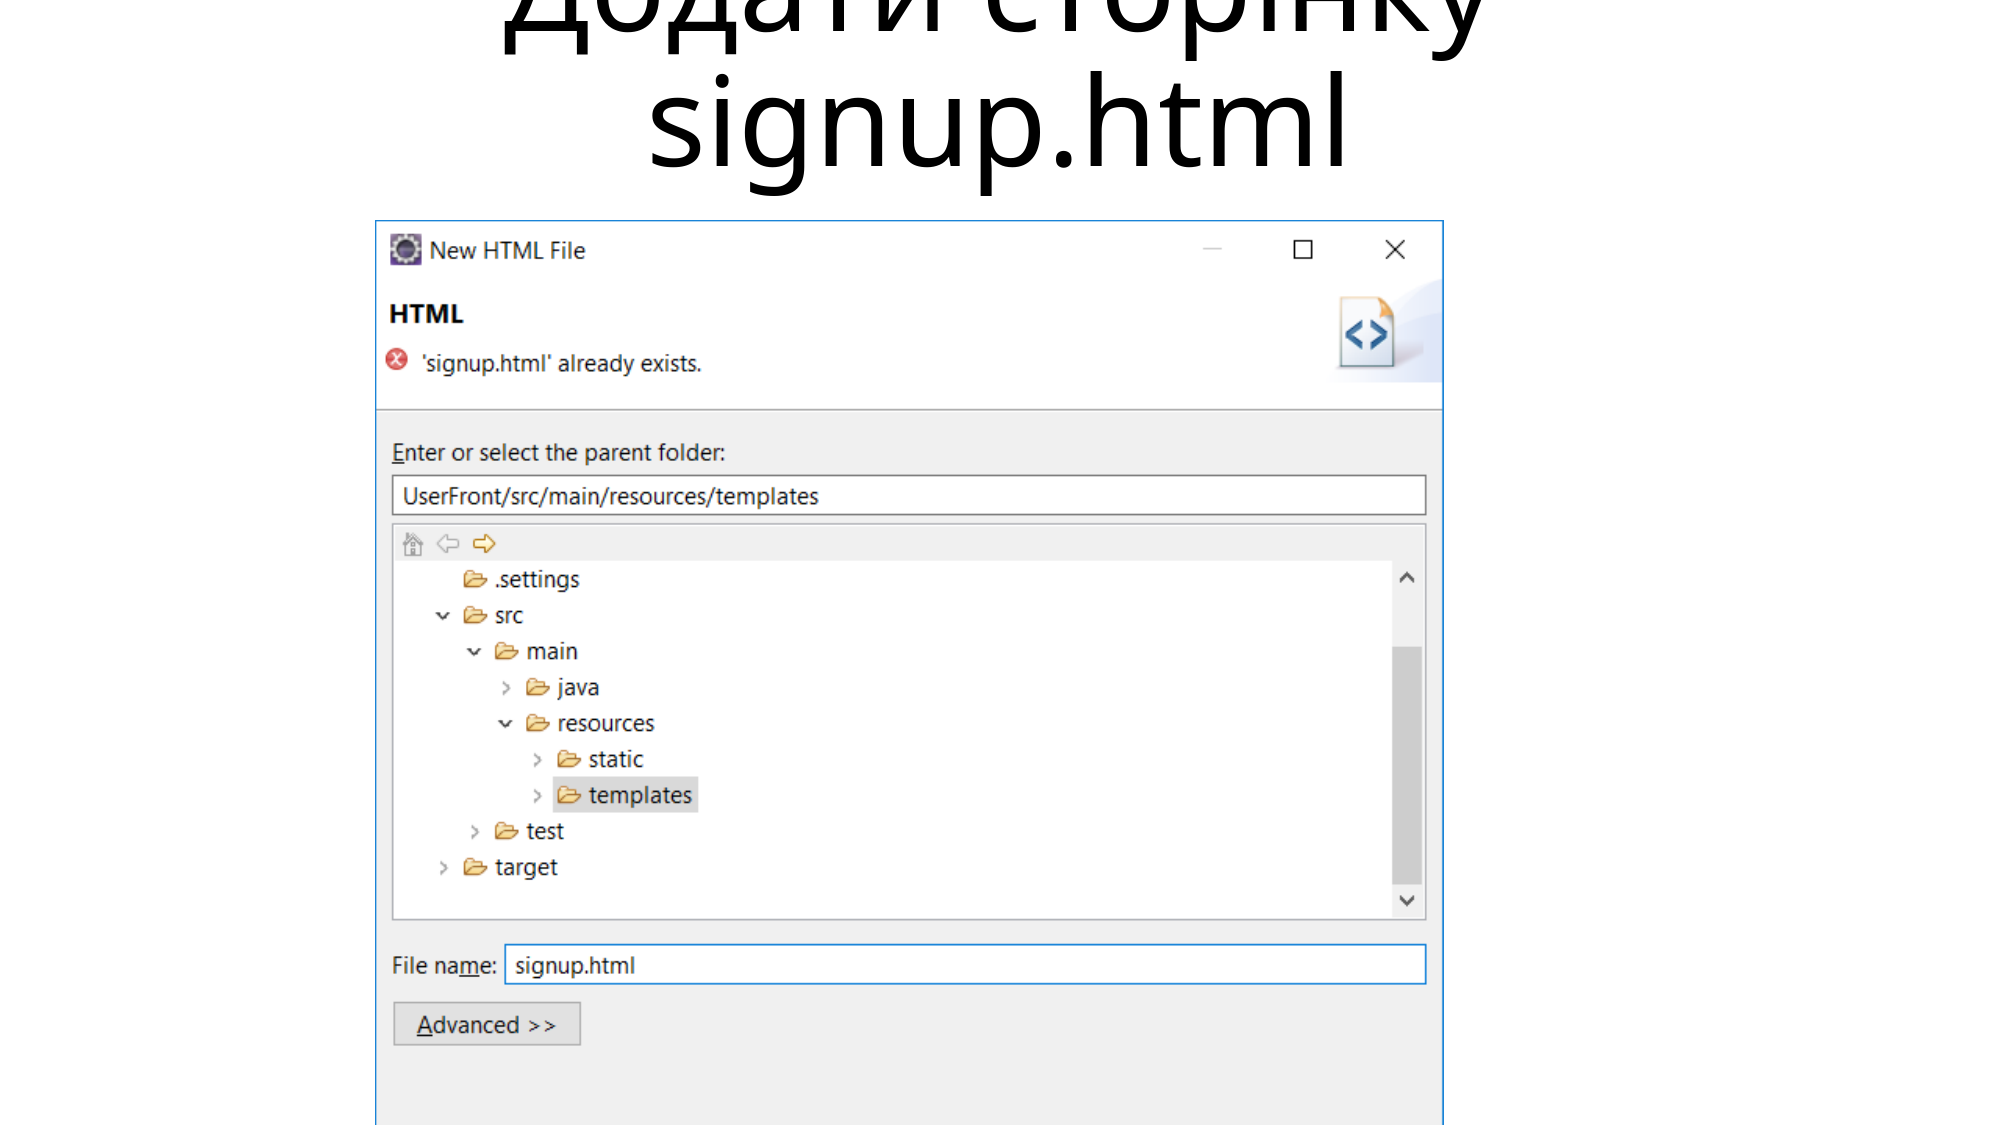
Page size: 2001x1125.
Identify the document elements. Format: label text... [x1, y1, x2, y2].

picture [375, 220, 1444, 1125]
title Додати сторінку signup.html [249, 38, 1750, 202]
